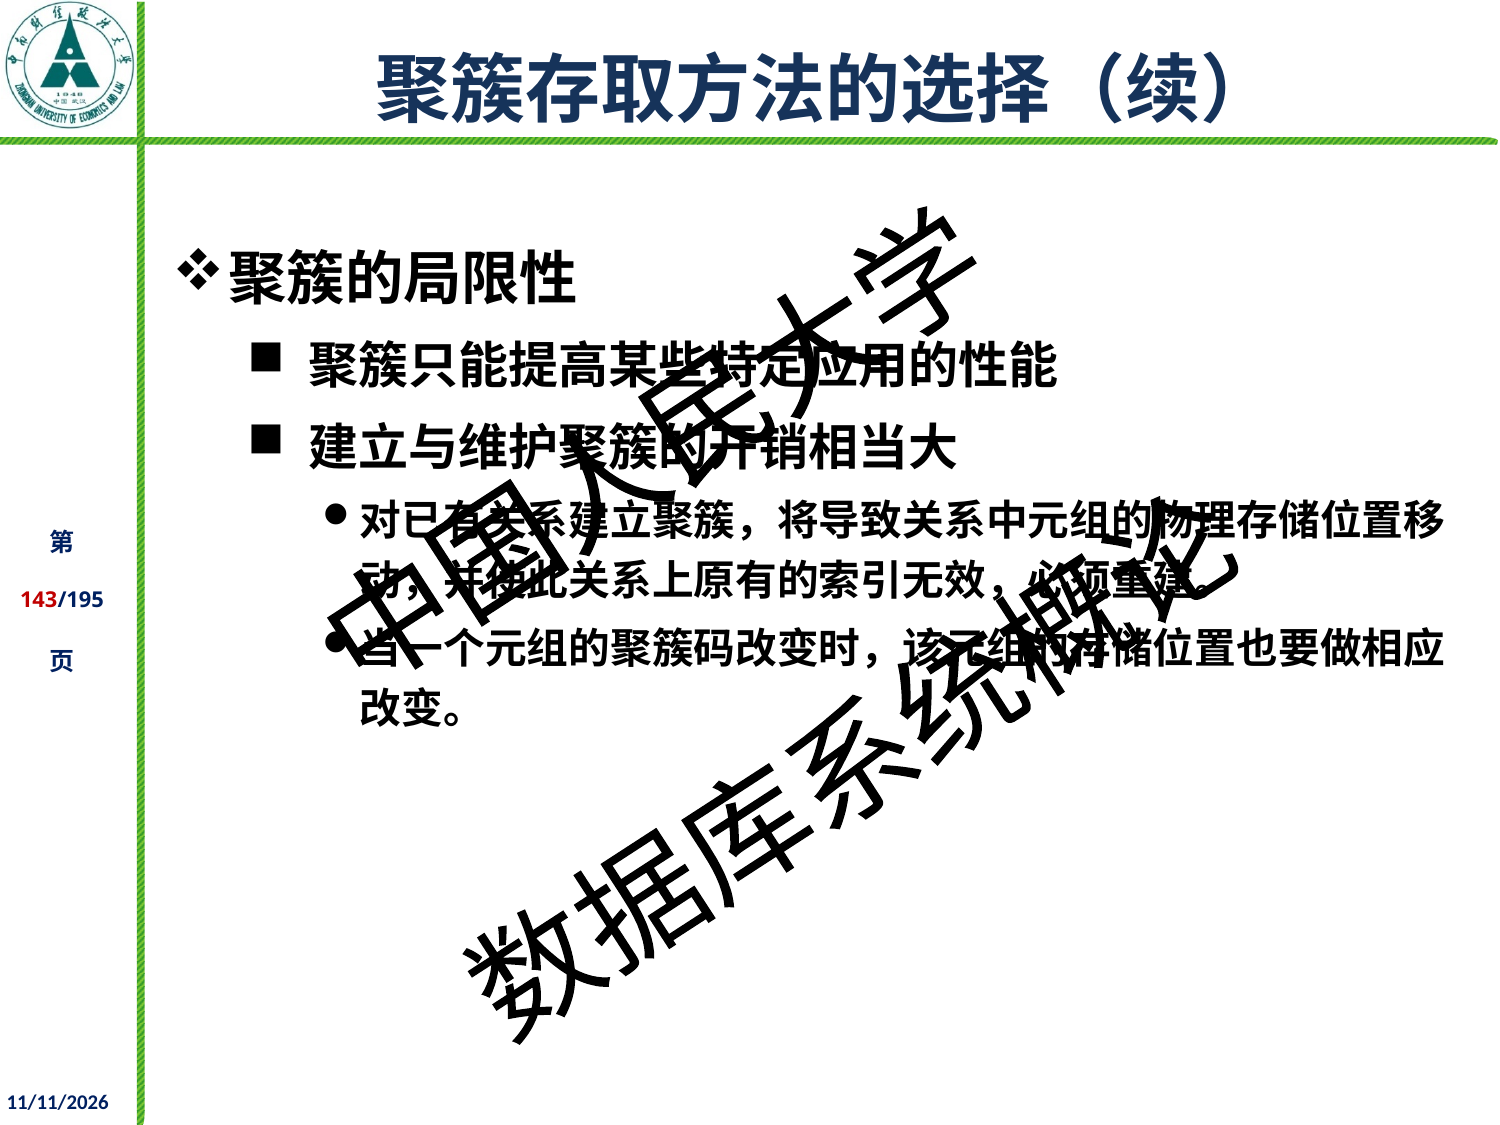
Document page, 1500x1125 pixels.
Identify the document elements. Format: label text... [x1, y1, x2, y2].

list 聚簇的局限性 聚簇只能提高某些特定应用的性能 建立与维护聚簇的开销相当大 对已有关系建立聚簇，将导致关系中元组的物理存储位置移动，并使此关系上原有的索引无效，必须重建。 当一个元组的聚簇码改变时，该元组的存储位置也要做相应改变。 [157, 219, 1495, 1017]
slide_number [0, 1080, 146, 1124]
title 聚簇存取方法的选择（续） [157, 0, 1495, 181]
picture [0, 0, 157, 1080]
